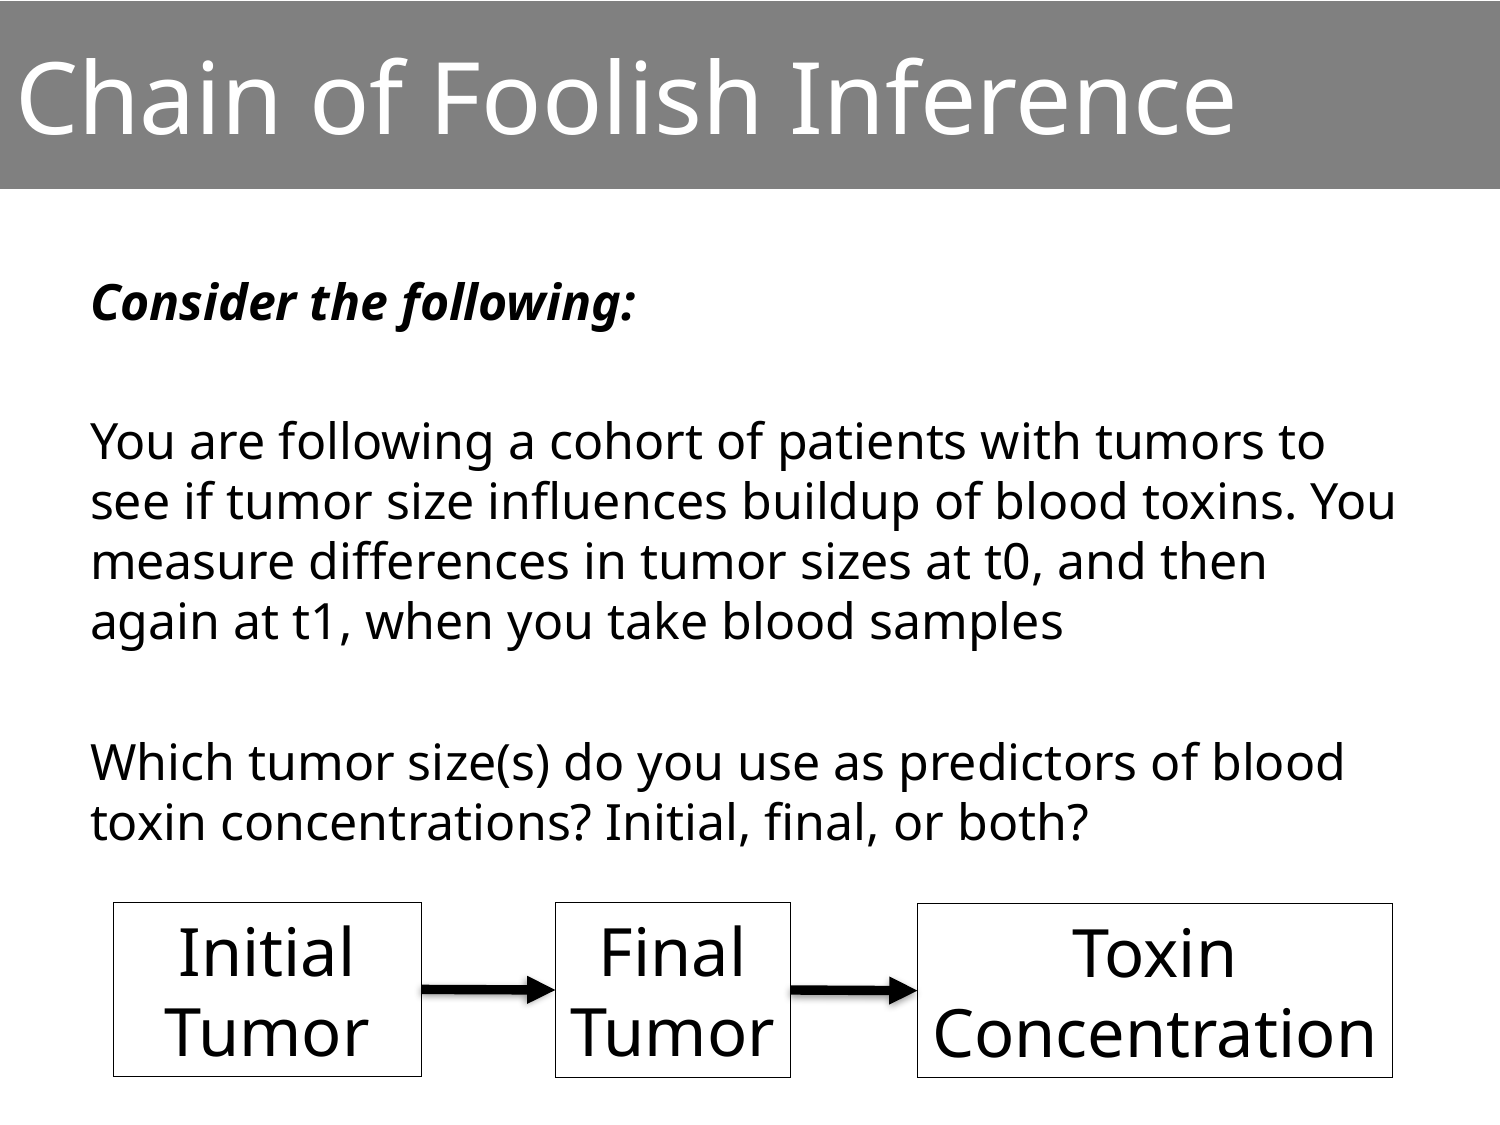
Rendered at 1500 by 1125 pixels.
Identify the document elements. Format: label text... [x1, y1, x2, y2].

list Consider the following: You are following a cohort of patients with tumors to see if tumor size influences buildup of blood toxins. You measure differences in tumor sizes at t0, and then again at t1, when you take blood samples Which tumor size(s) do you use as predictors of blood toxin concentrations? Initial, final, or both? [75, 262, 1425, 1005]
text_box Final Tumor [555, 902, 791, 1078]
title Chain of Foolish Inference [0, 1, 1500, 189]
text_box Toxin Concentration [917, 903, 1393, 1078]
text_box Initial Tumor [113, 902, 422, 1077]
